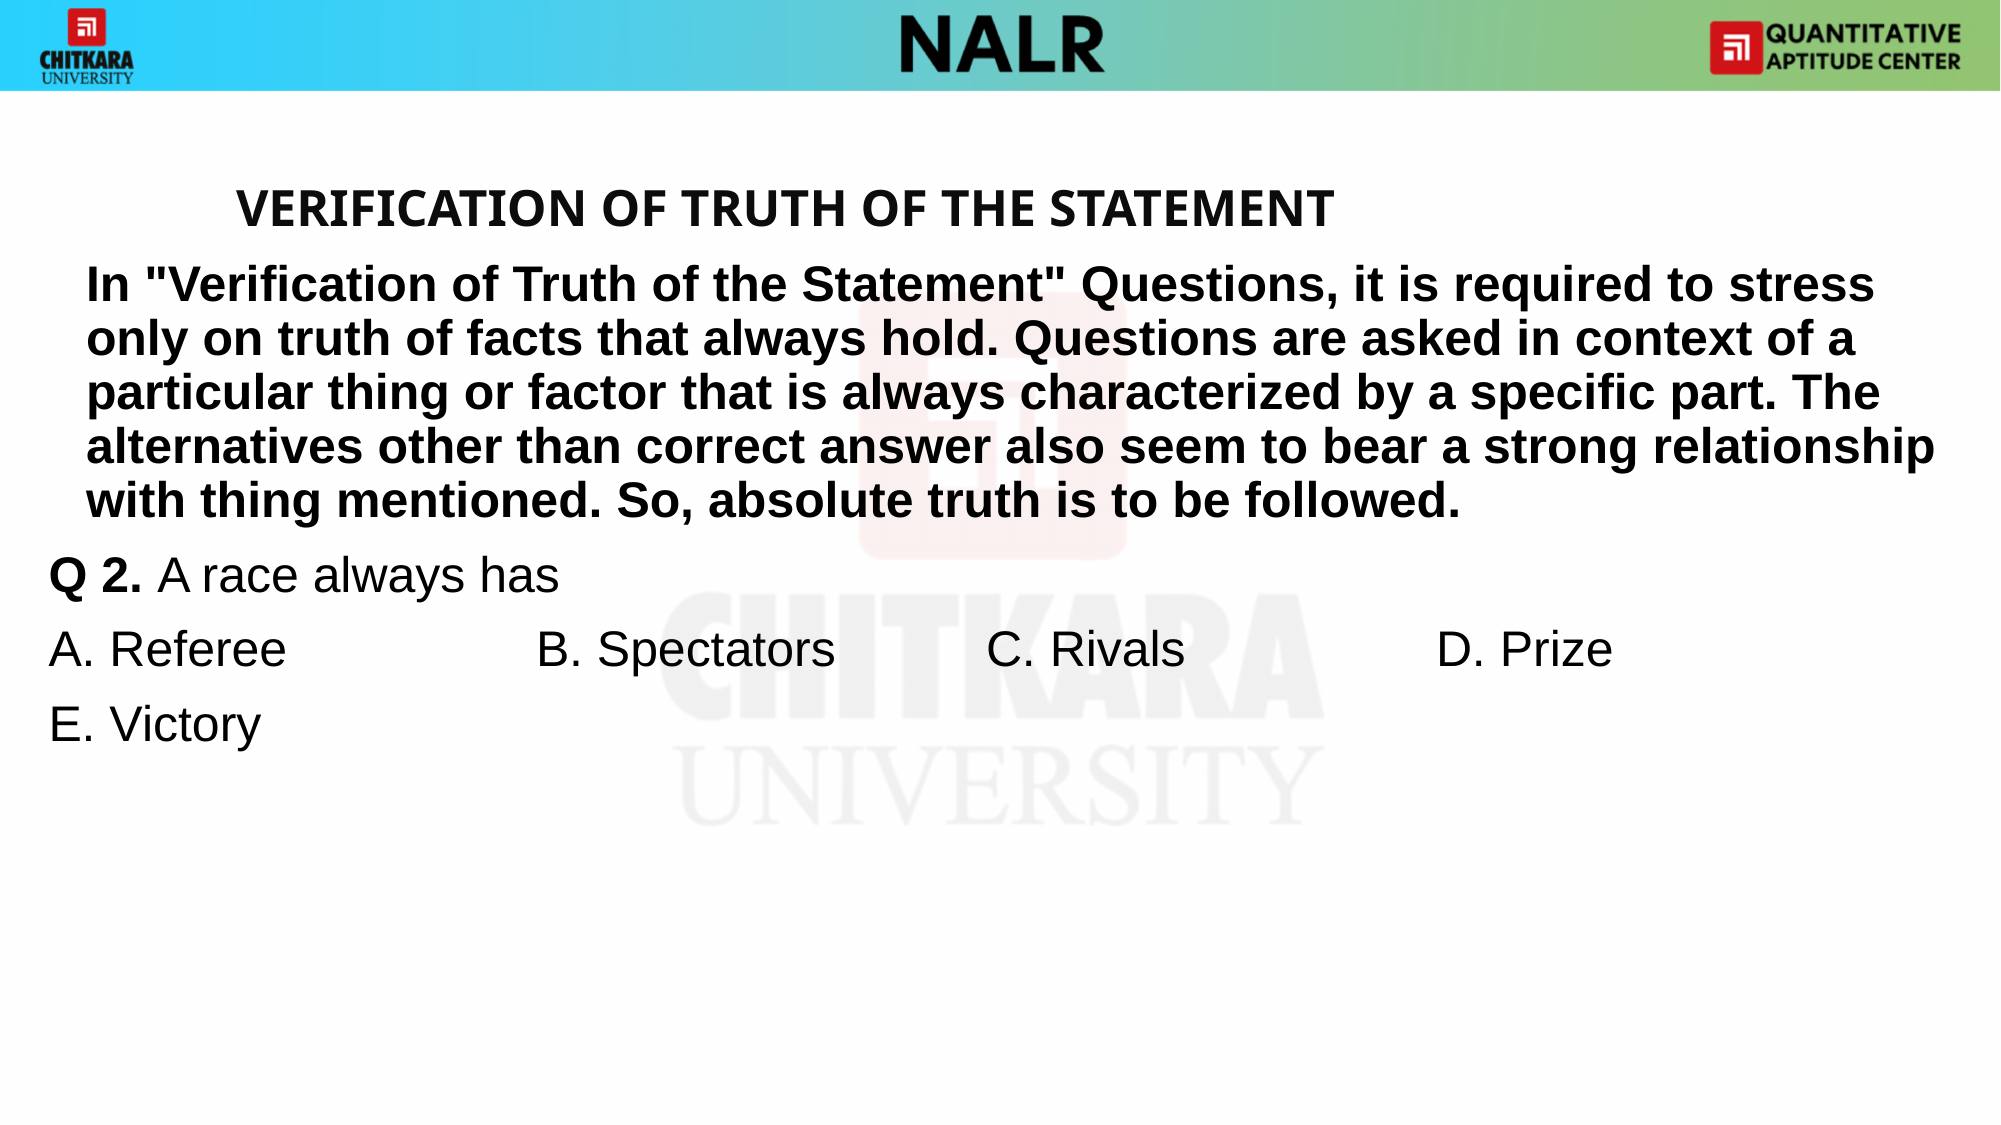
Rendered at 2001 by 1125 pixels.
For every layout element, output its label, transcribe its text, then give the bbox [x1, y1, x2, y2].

picture [0, 0, 2001, 1125]
list VERIFICATION OF TRUTH OF THE STATEMENT In "Verification of Truth of the Statement" Questions, it is required to stress only on truth of facts that always hold. Questions are asked in context of a particular thing or factor that is always characterized by a specific part. The alternatives other than correct answer also seem to bear a strong relationship with thing mentioned. So, absolute truth is to be followed. Q 2. A race always has A. Referee B. Spectators C. Rivals D. Prize E. Victory [33, 175, 2000, 1053]
